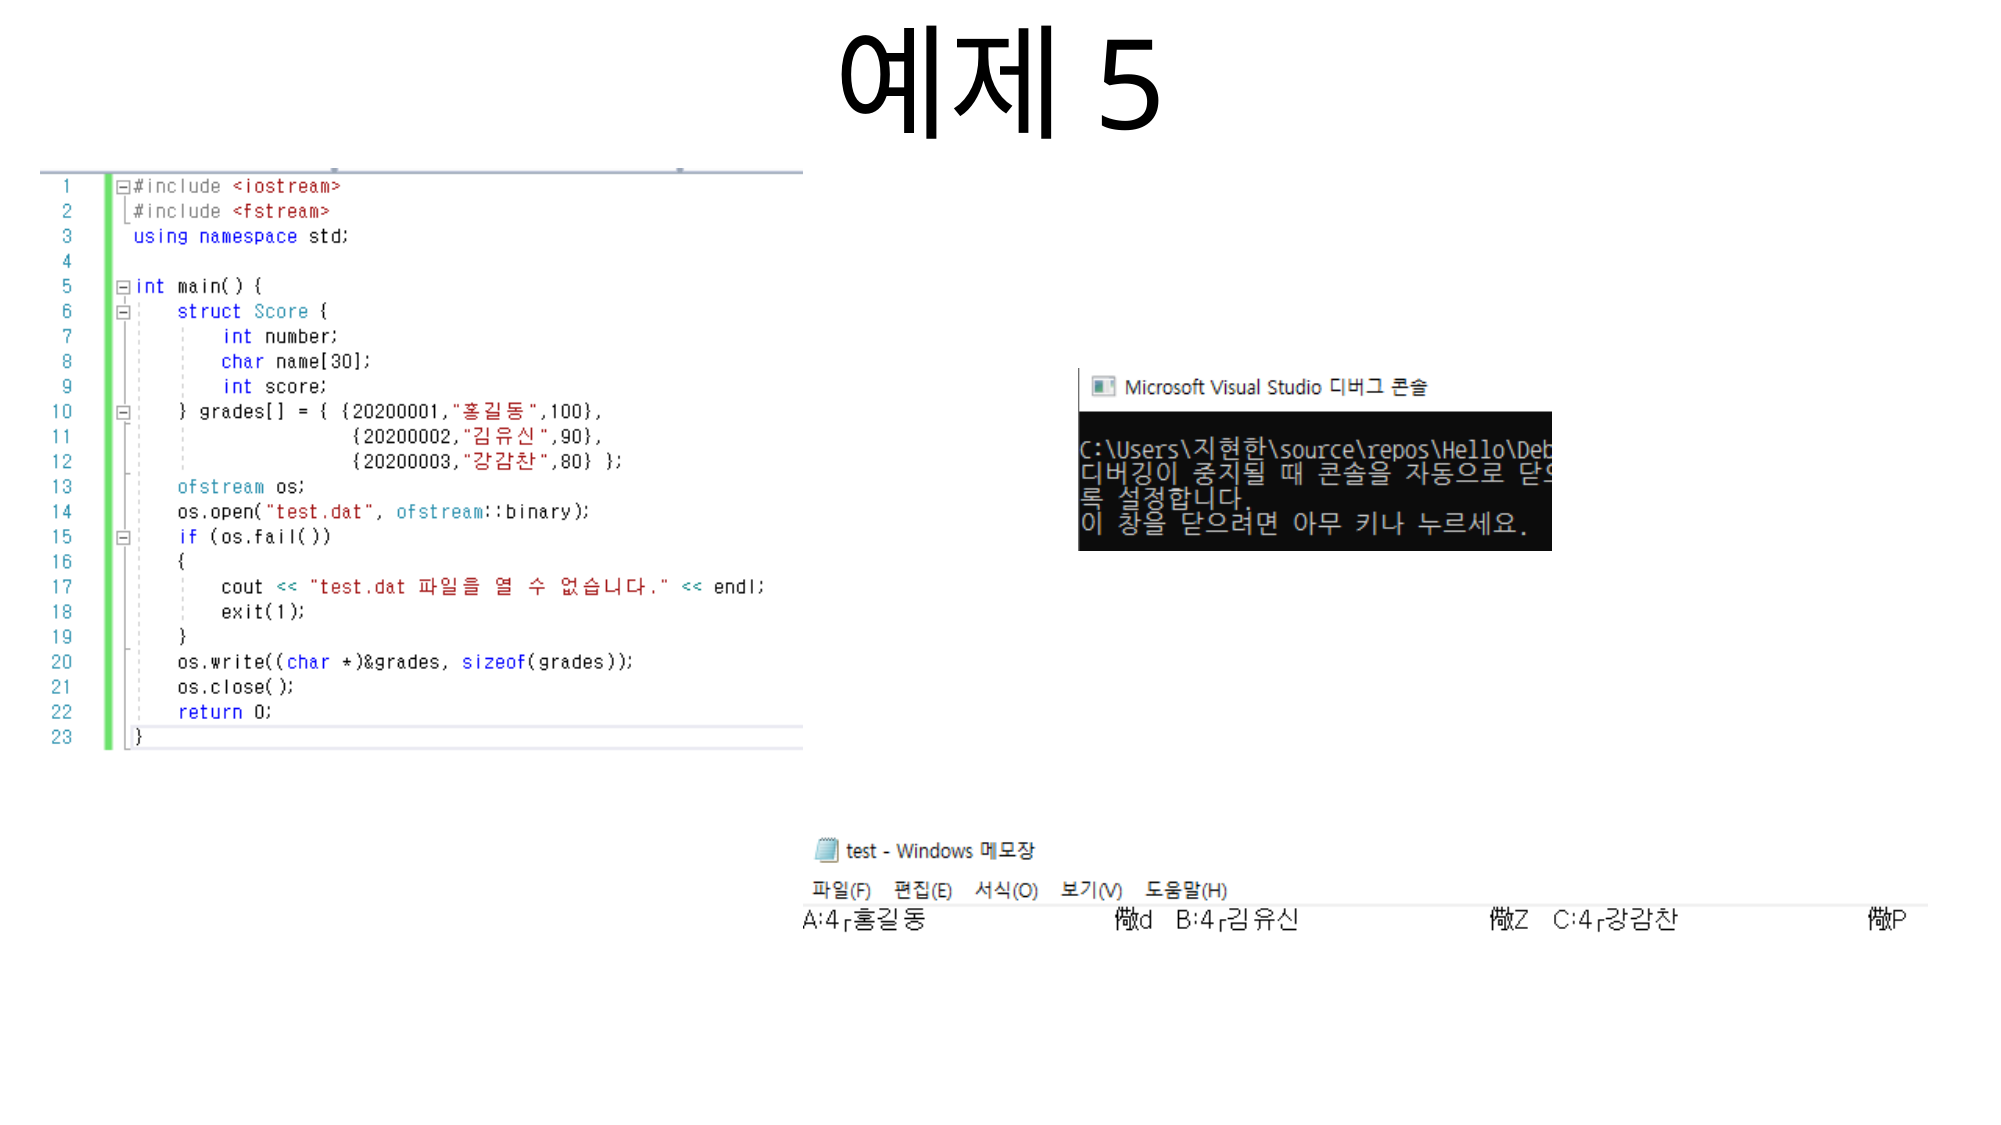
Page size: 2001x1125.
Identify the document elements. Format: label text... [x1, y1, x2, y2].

picture [40, 168, 803, 755]
title 예제5 [249, 0, 1750, 165]
picture [1078, 367, 1552, 551]
picture [802, 830, 1928, 995]
